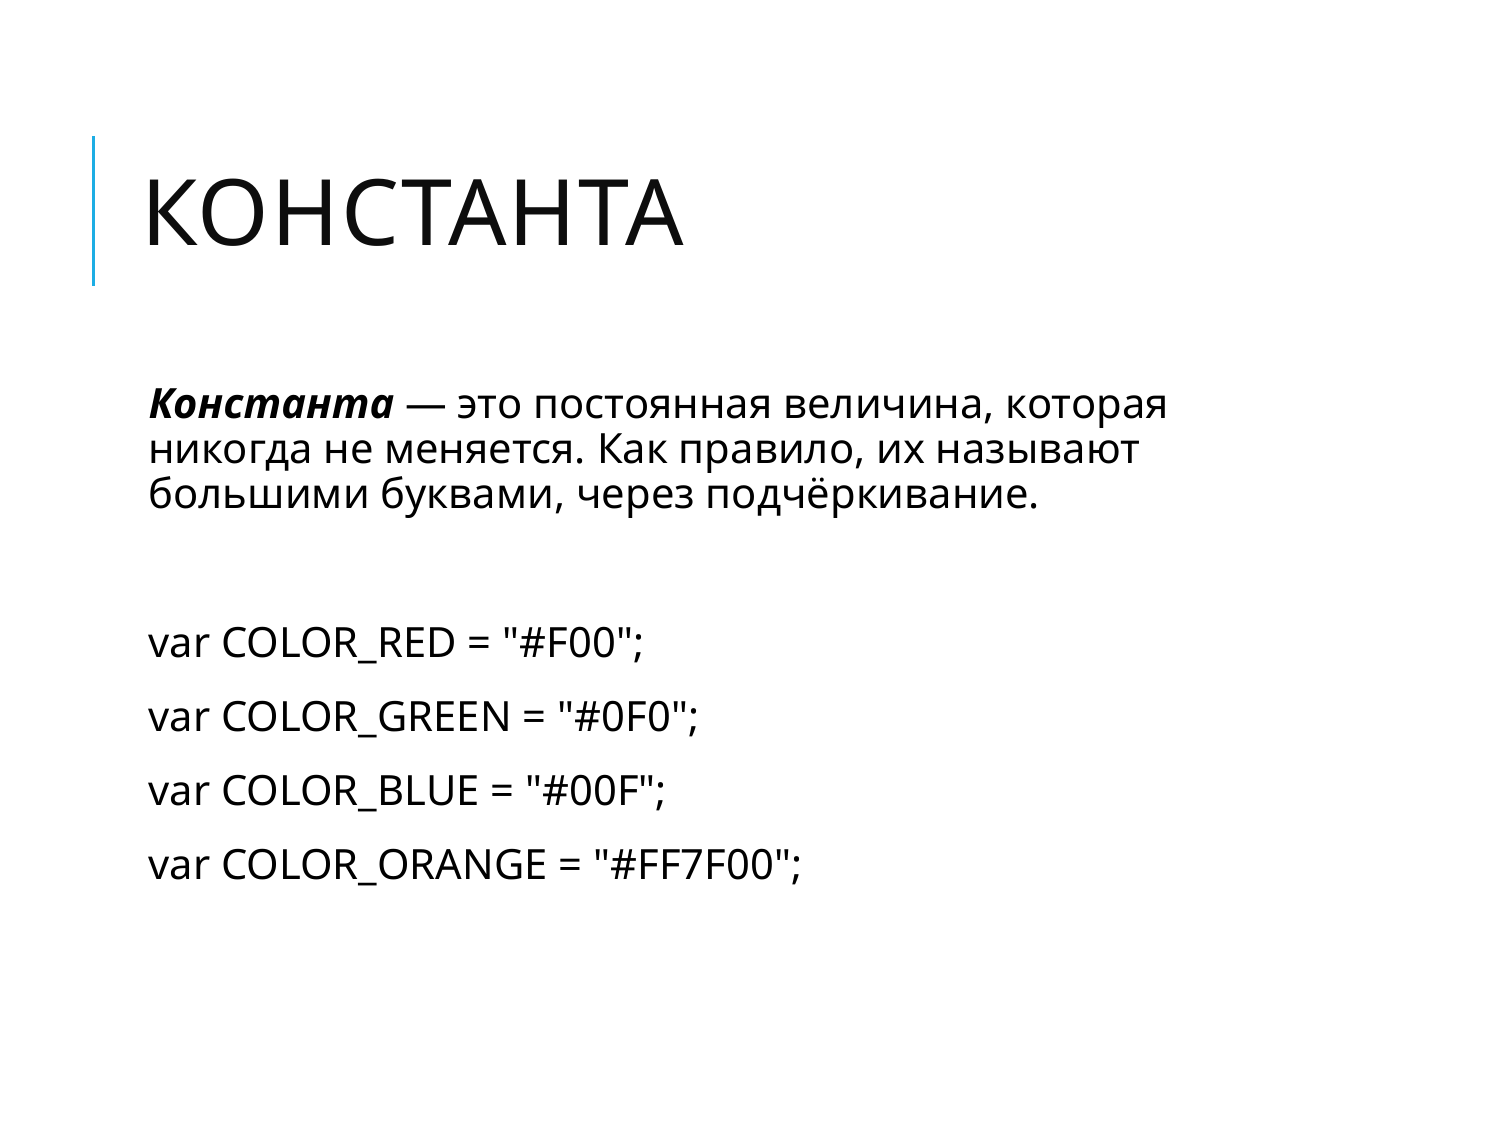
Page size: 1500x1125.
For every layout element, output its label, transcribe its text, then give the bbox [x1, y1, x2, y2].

list Константа — это постоянная величина, которая никогда не меняется. Как правило, их называют большими буквами, через подчёркивание. var COLOR_RED = "#F00"; var COLOR_GREEN = "#0F0"; var COLOR_BLUE = "#00F"; var COLOR_ORANGE = "#FF7F00"; [126, 375, 1322, 1035]
title константа [126, 96, 1322, 342]
